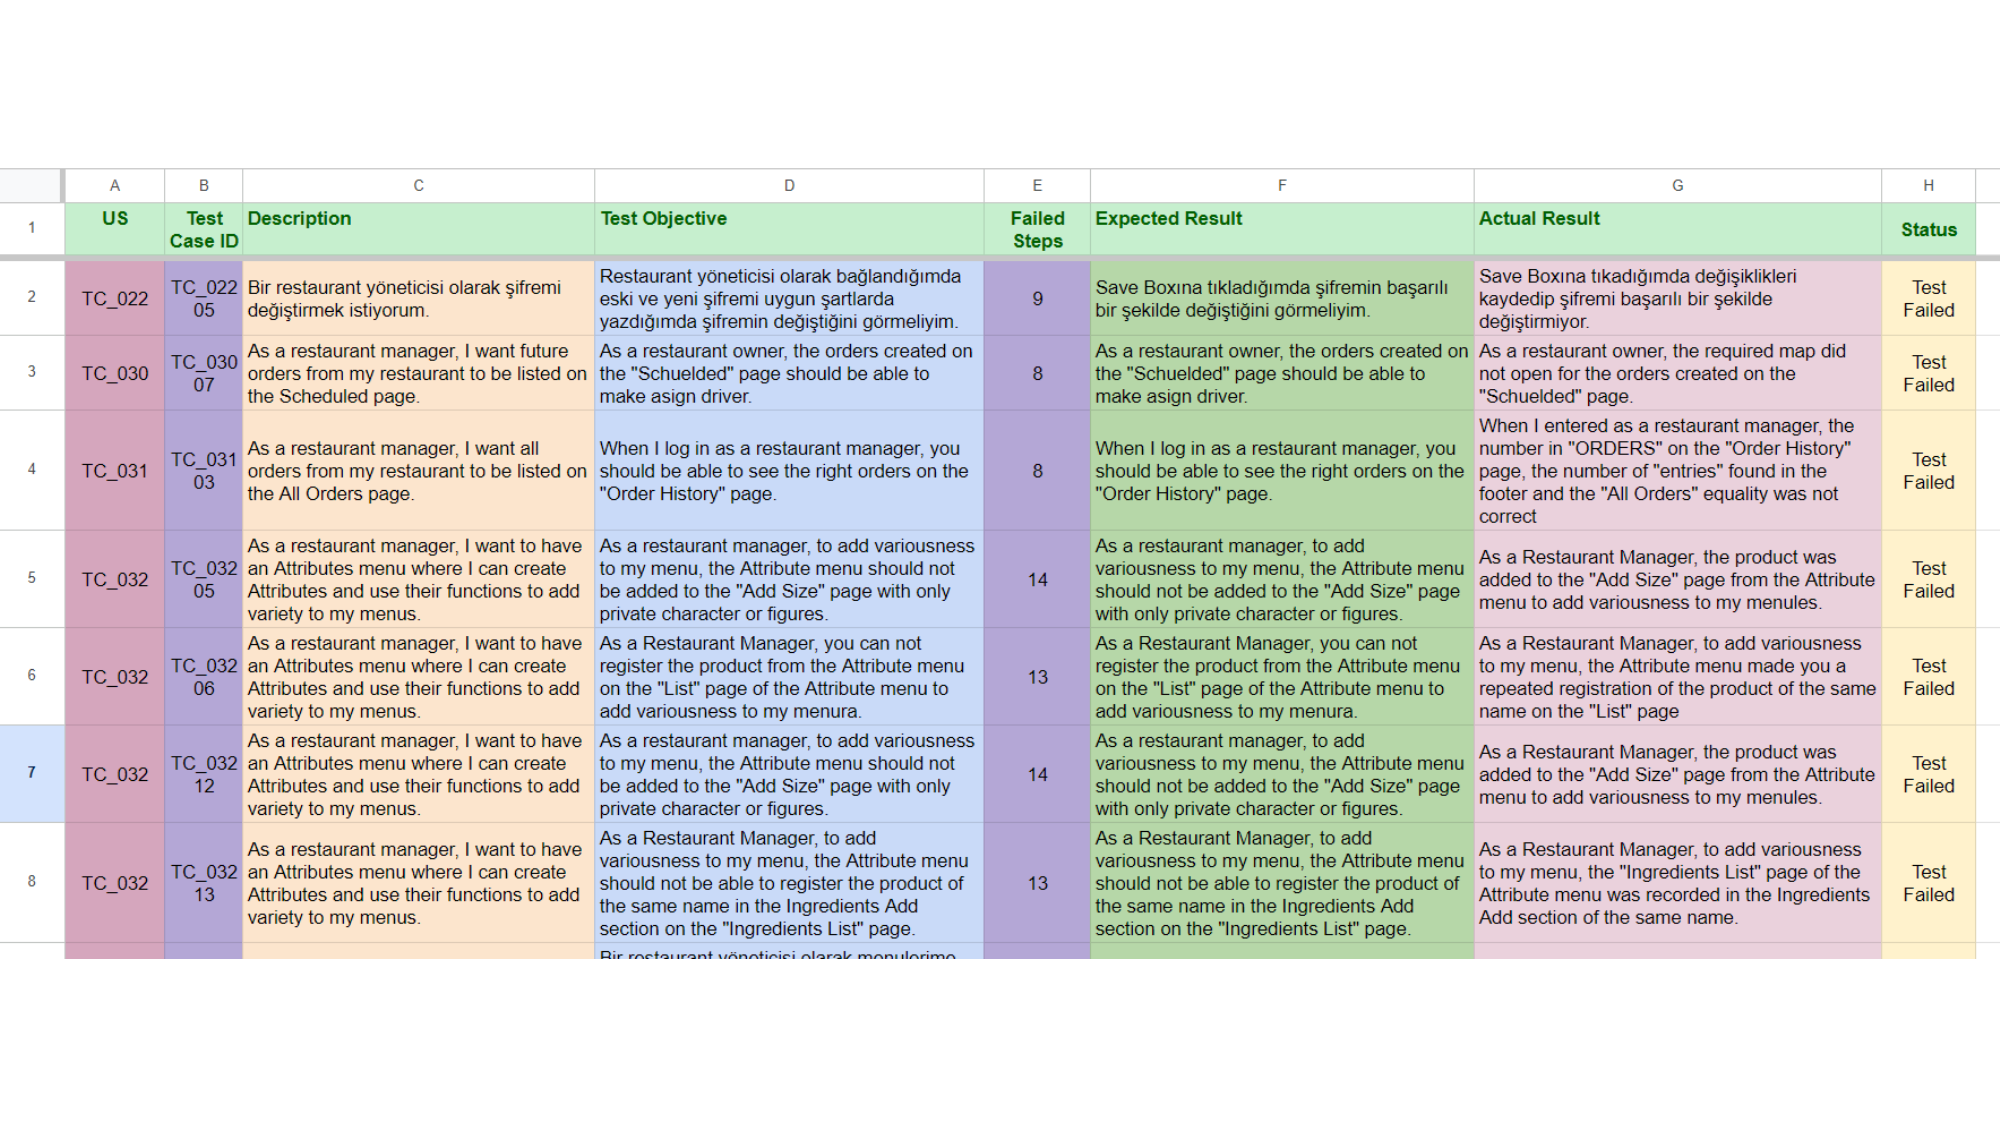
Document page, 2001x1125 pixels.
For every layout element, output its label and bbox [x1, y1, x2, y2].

picture [0, 166, 2000, 959]
